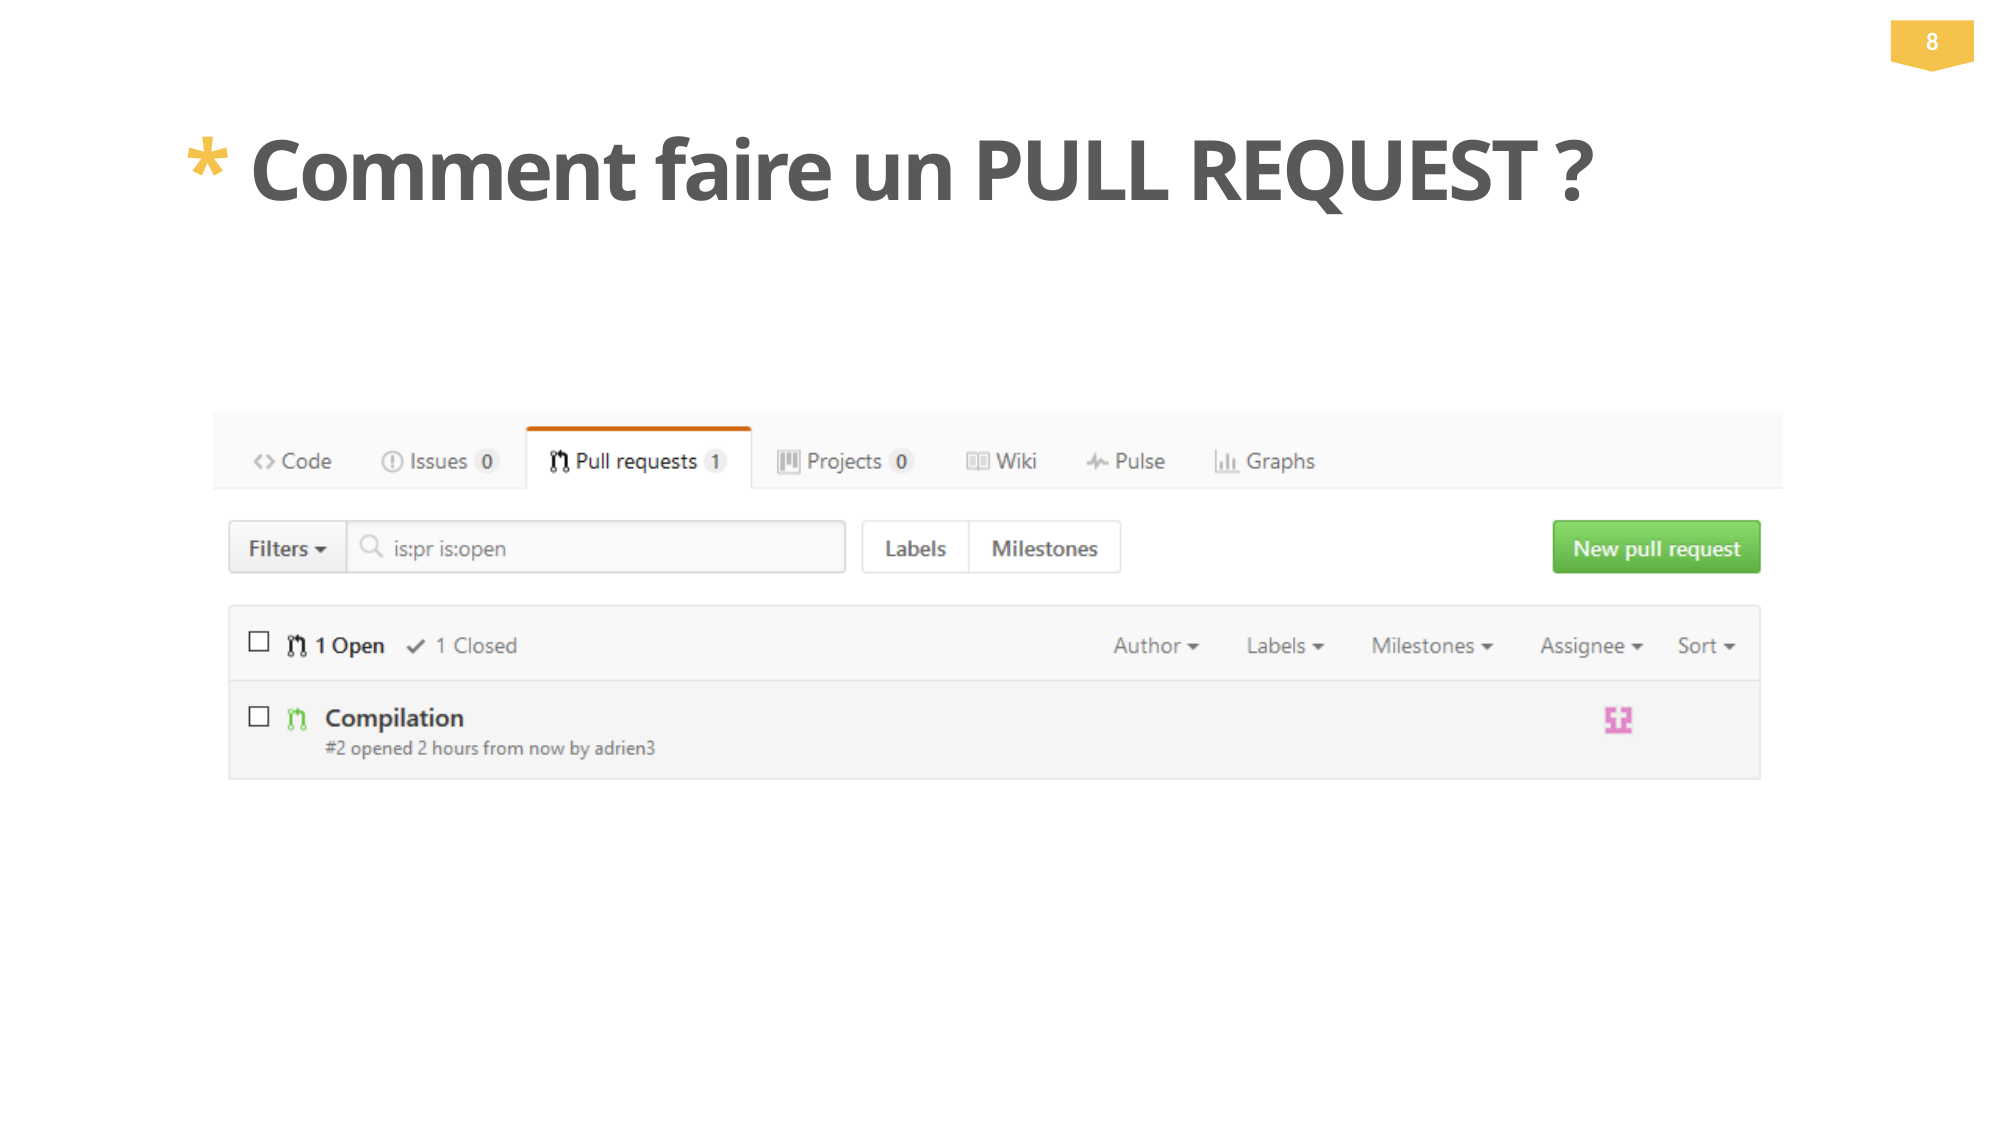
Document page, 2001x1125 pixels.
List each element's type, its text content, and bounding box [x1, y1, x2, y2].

text_box 8 [1889, 19, 1975, 73]
picture [213, 411, 1783, 805]
text_box * Comment faire un PULL REQUEST ? [170, 109, 1783, 208]
